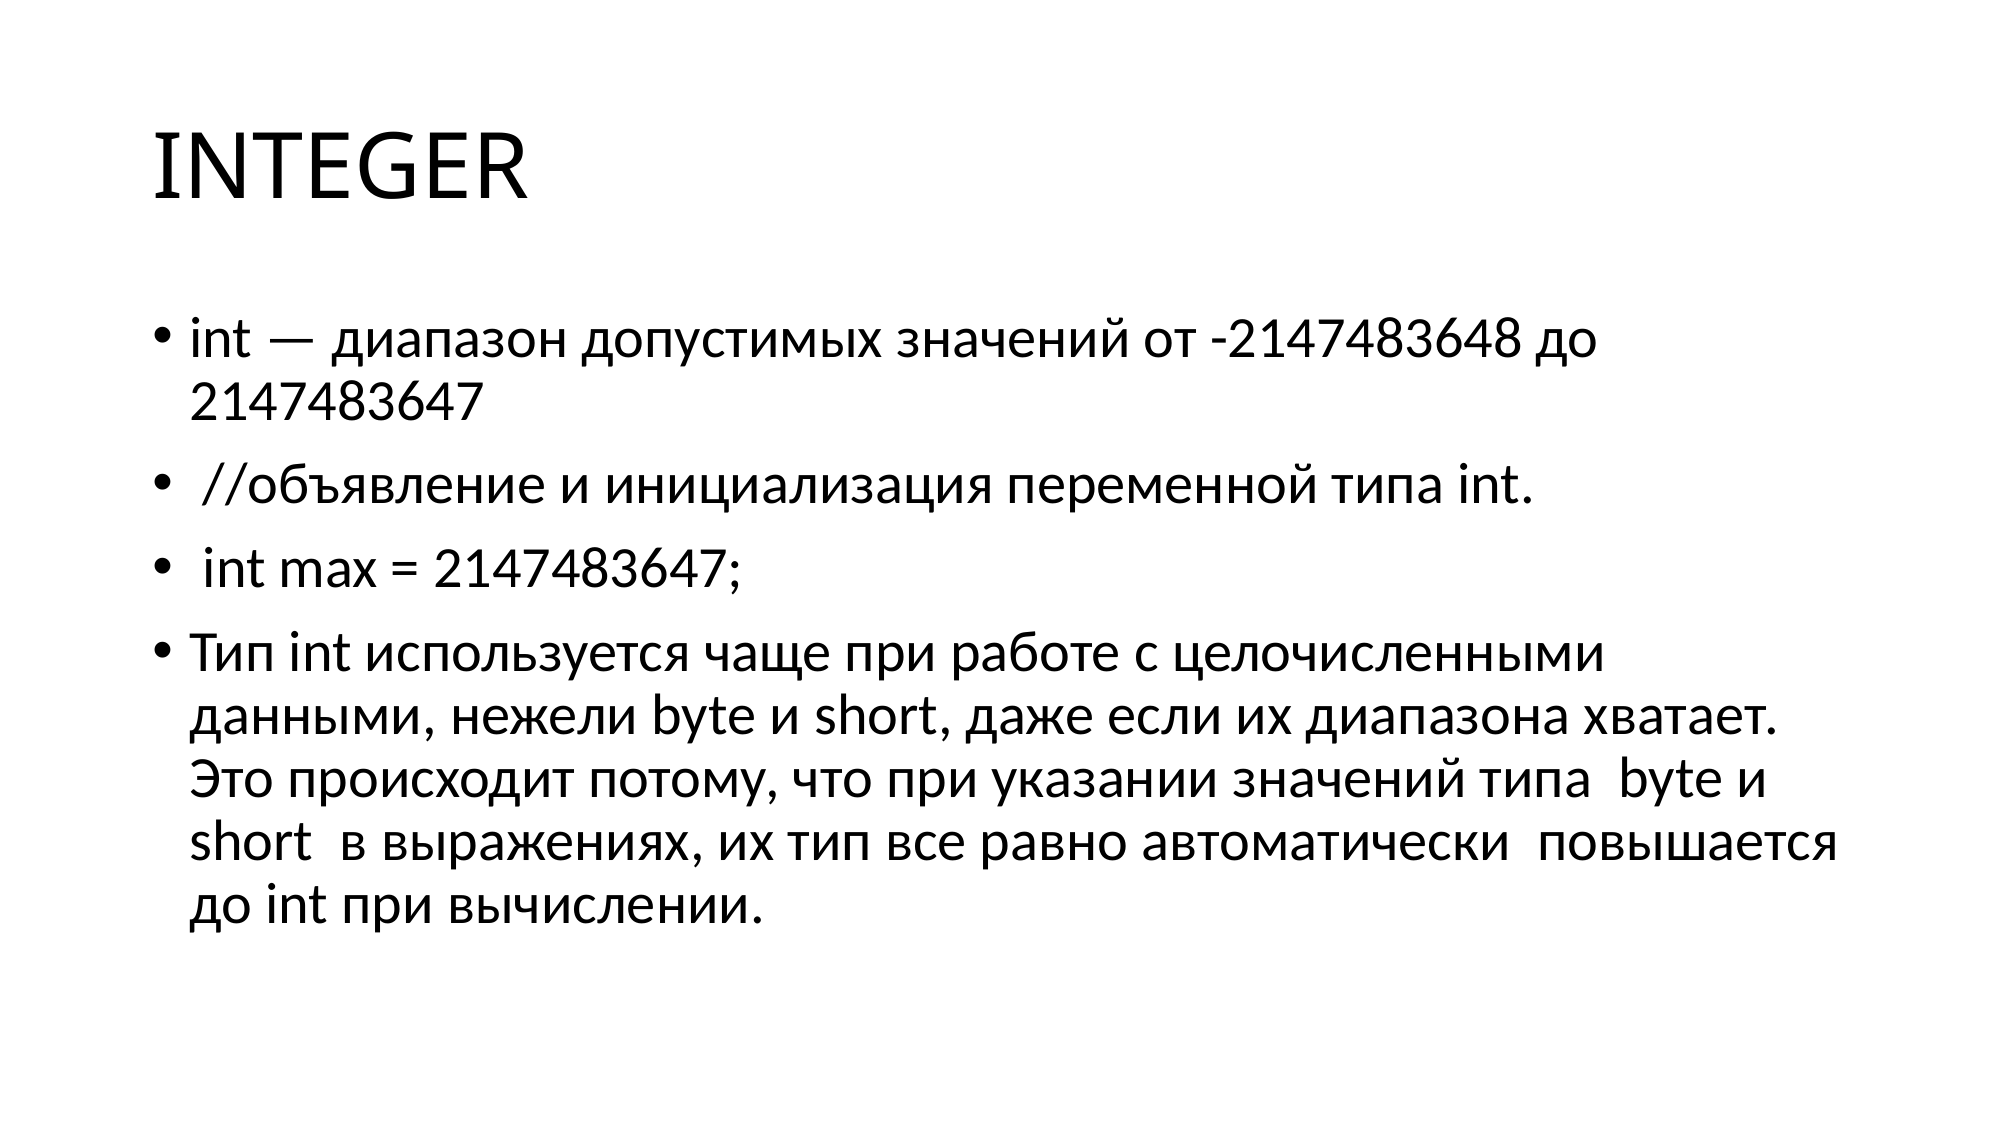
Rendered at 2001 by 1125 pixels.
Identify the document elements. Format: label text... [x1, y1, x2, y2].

text_box int — диапазон допустимых значений от -2147483648 до 2147483647 //объявление и инициализация переменной типа int. int max = 2147483647; Тип int используется чаще при работе с целочисленными данными, нежели byte и short, даже если их диапазона хватает. Это происходит потому, что при указании значений типа byte и short в выражениях, их тип все равно автоматически повышается до int при вычислении. [137, 299, 1863, 1014]
text_box INTEGER [137, 59, 1863, 278]
